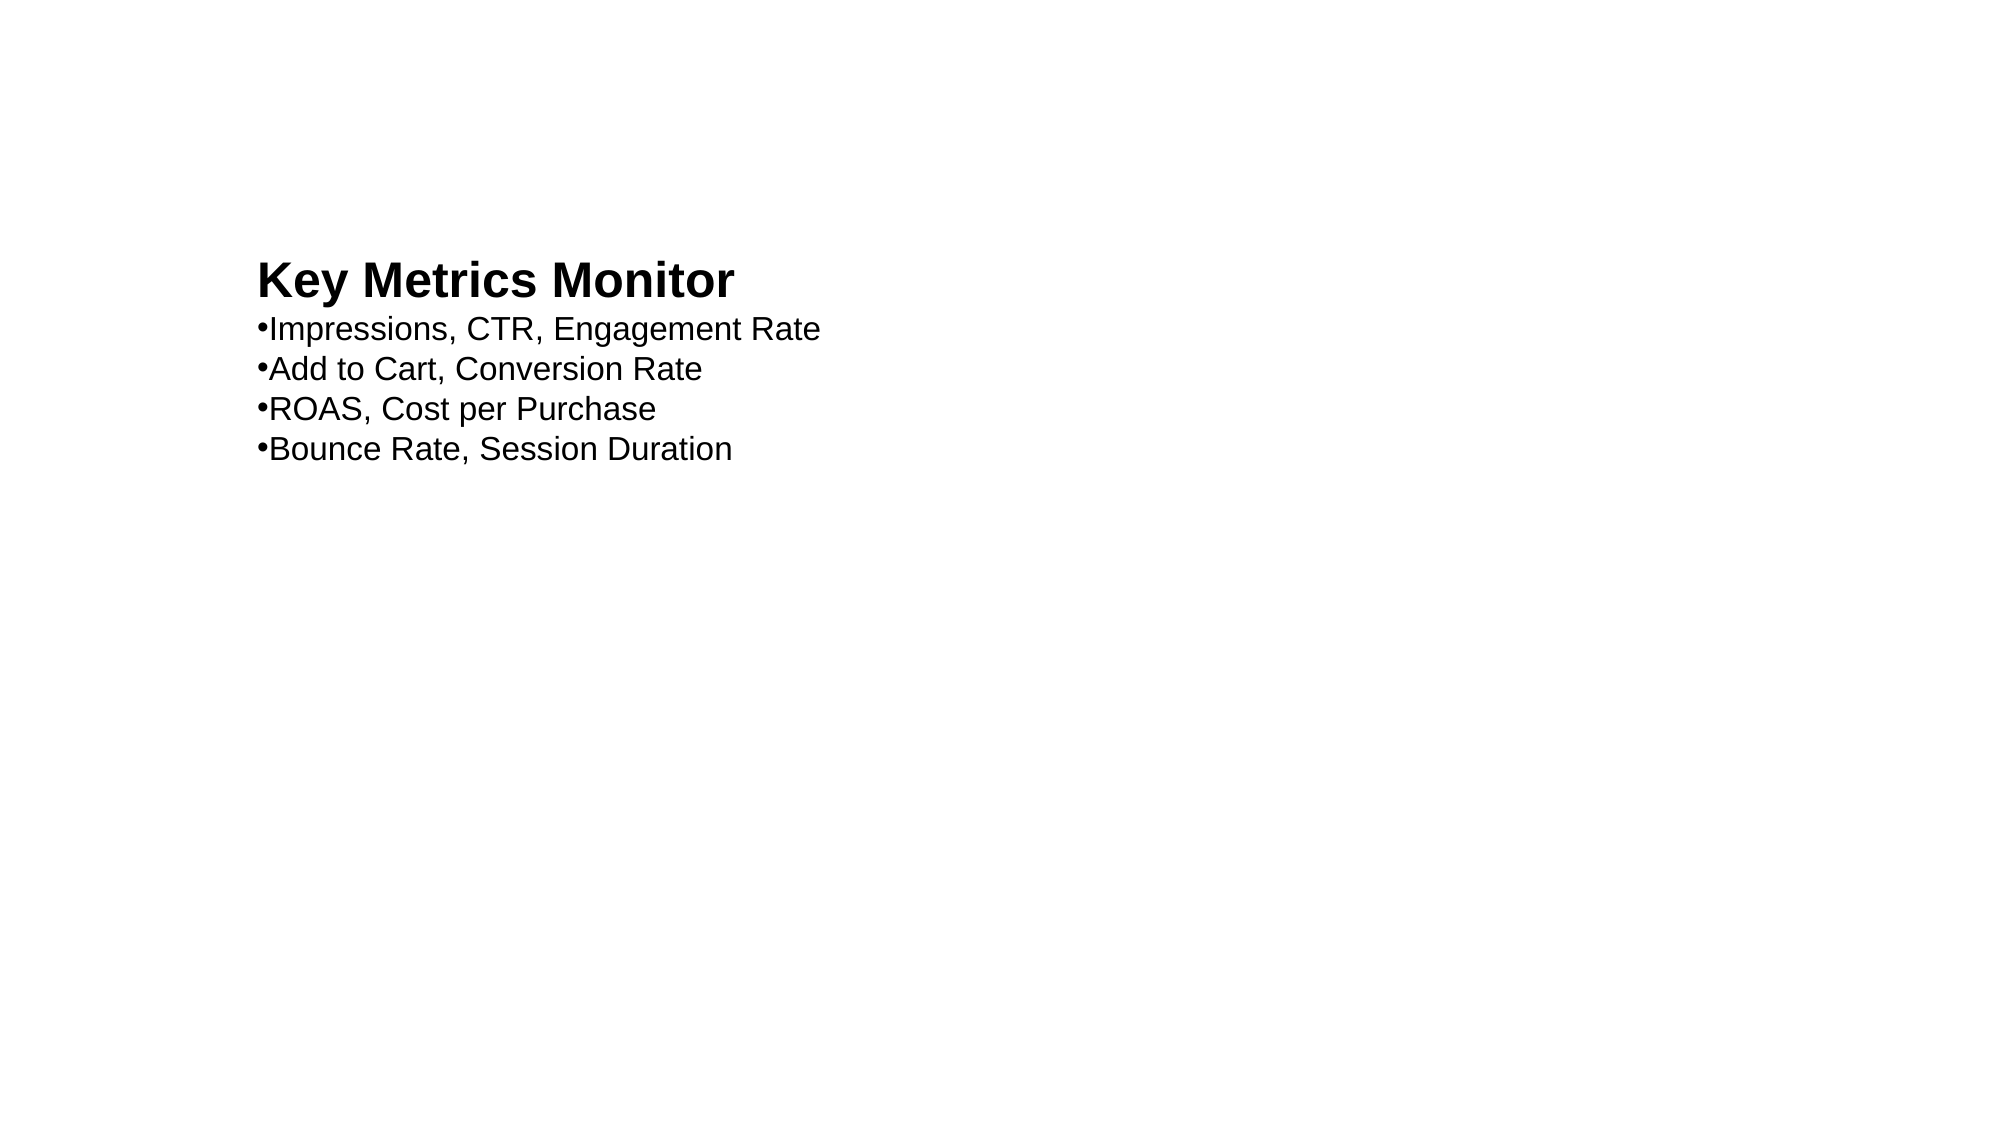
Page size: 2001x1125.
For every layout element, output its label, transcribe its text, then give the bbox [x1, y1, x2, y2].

text_box Key Metrics Monitor Impressions, CTR, Engagement Rate Add to Cart, Conversion Rate ROAS, Cost per Purchase Bounce Rate, Session Duration [242, 239, 1897, 515]
